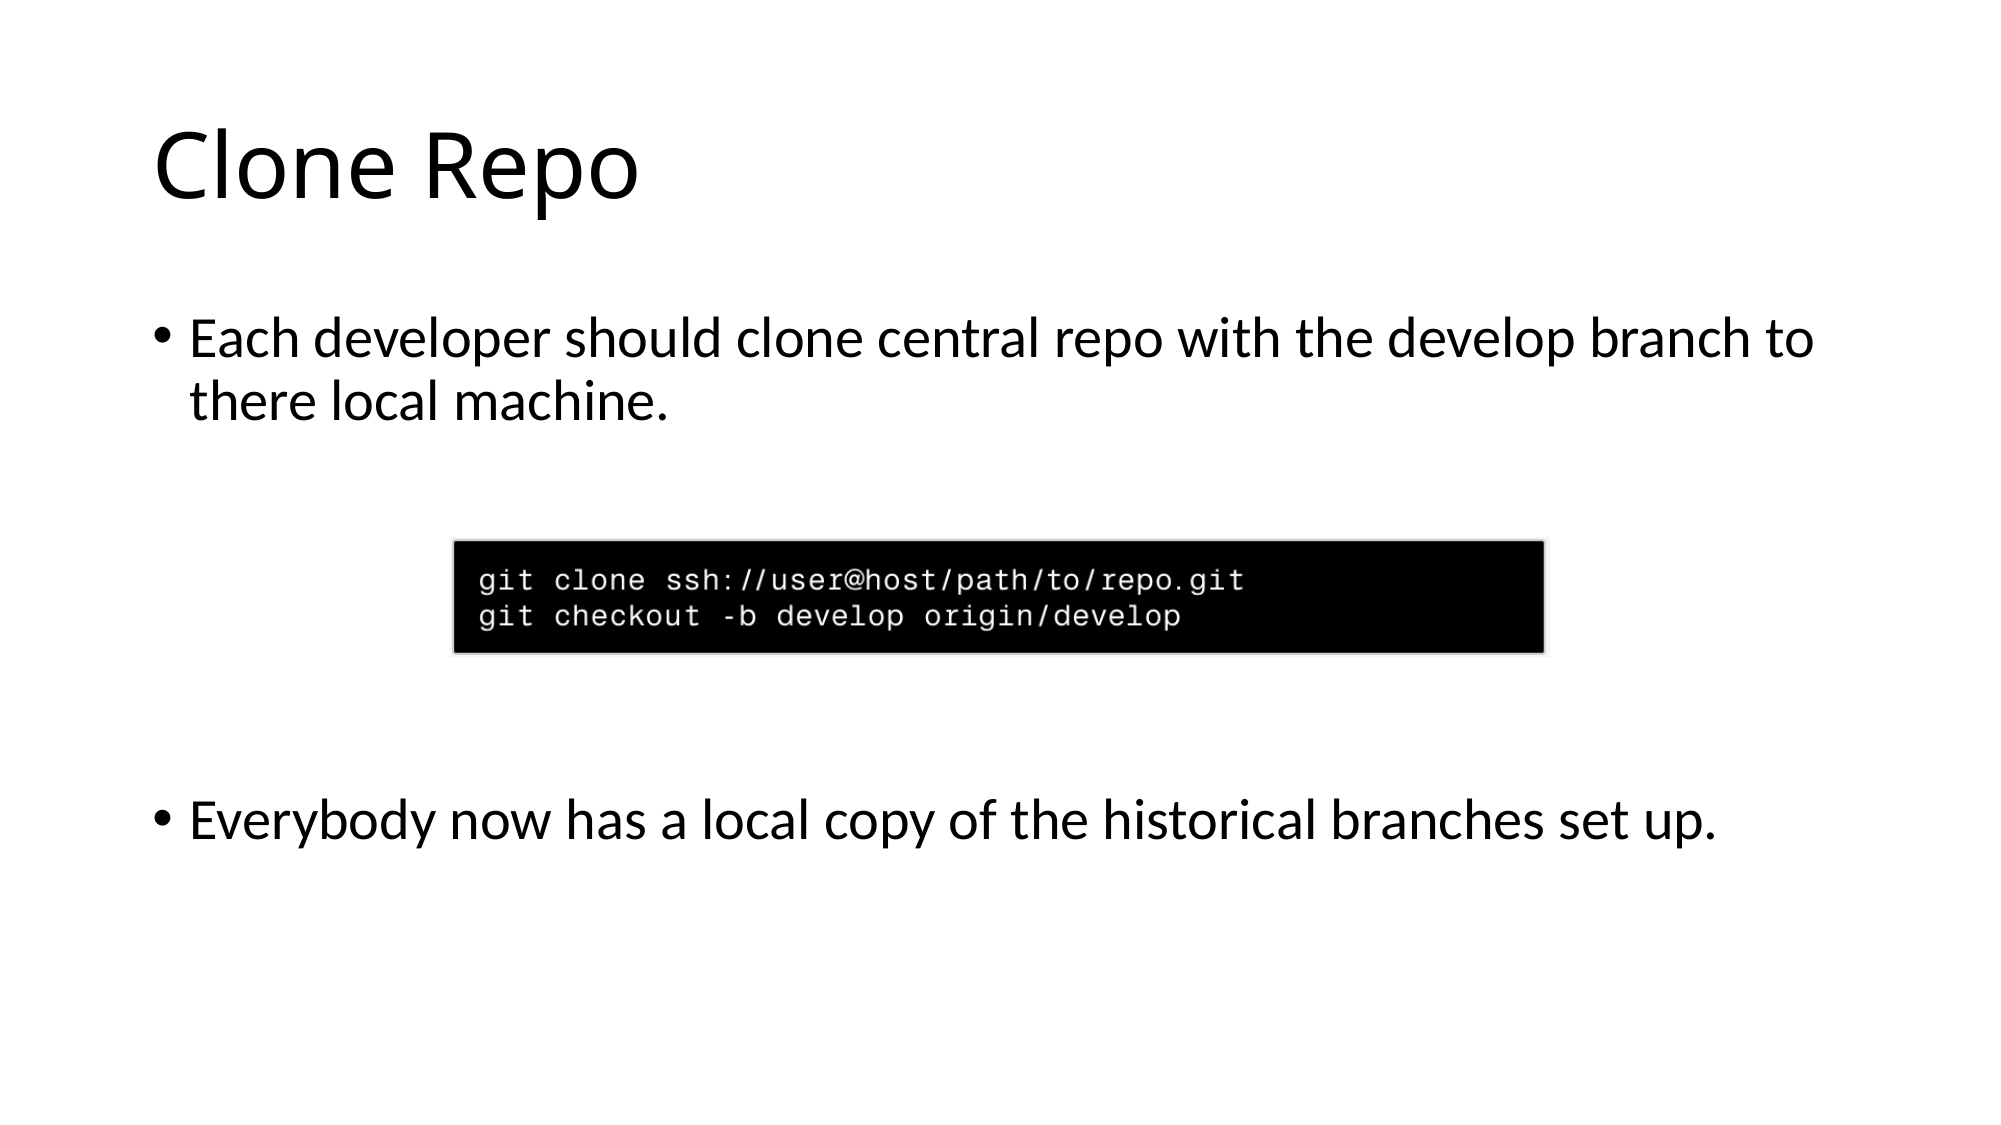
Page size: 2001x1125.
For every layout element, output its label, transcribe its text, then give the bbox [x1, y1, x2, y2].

list Each developer should clone central repo with the develop branch to there local machine. Everybody now has a local copy of the historical branches set up. [137, 299, 1863, 1014]
title Clone Repo [137, 59, 1863, 278]
picture [449, 537, 1550, 657]
